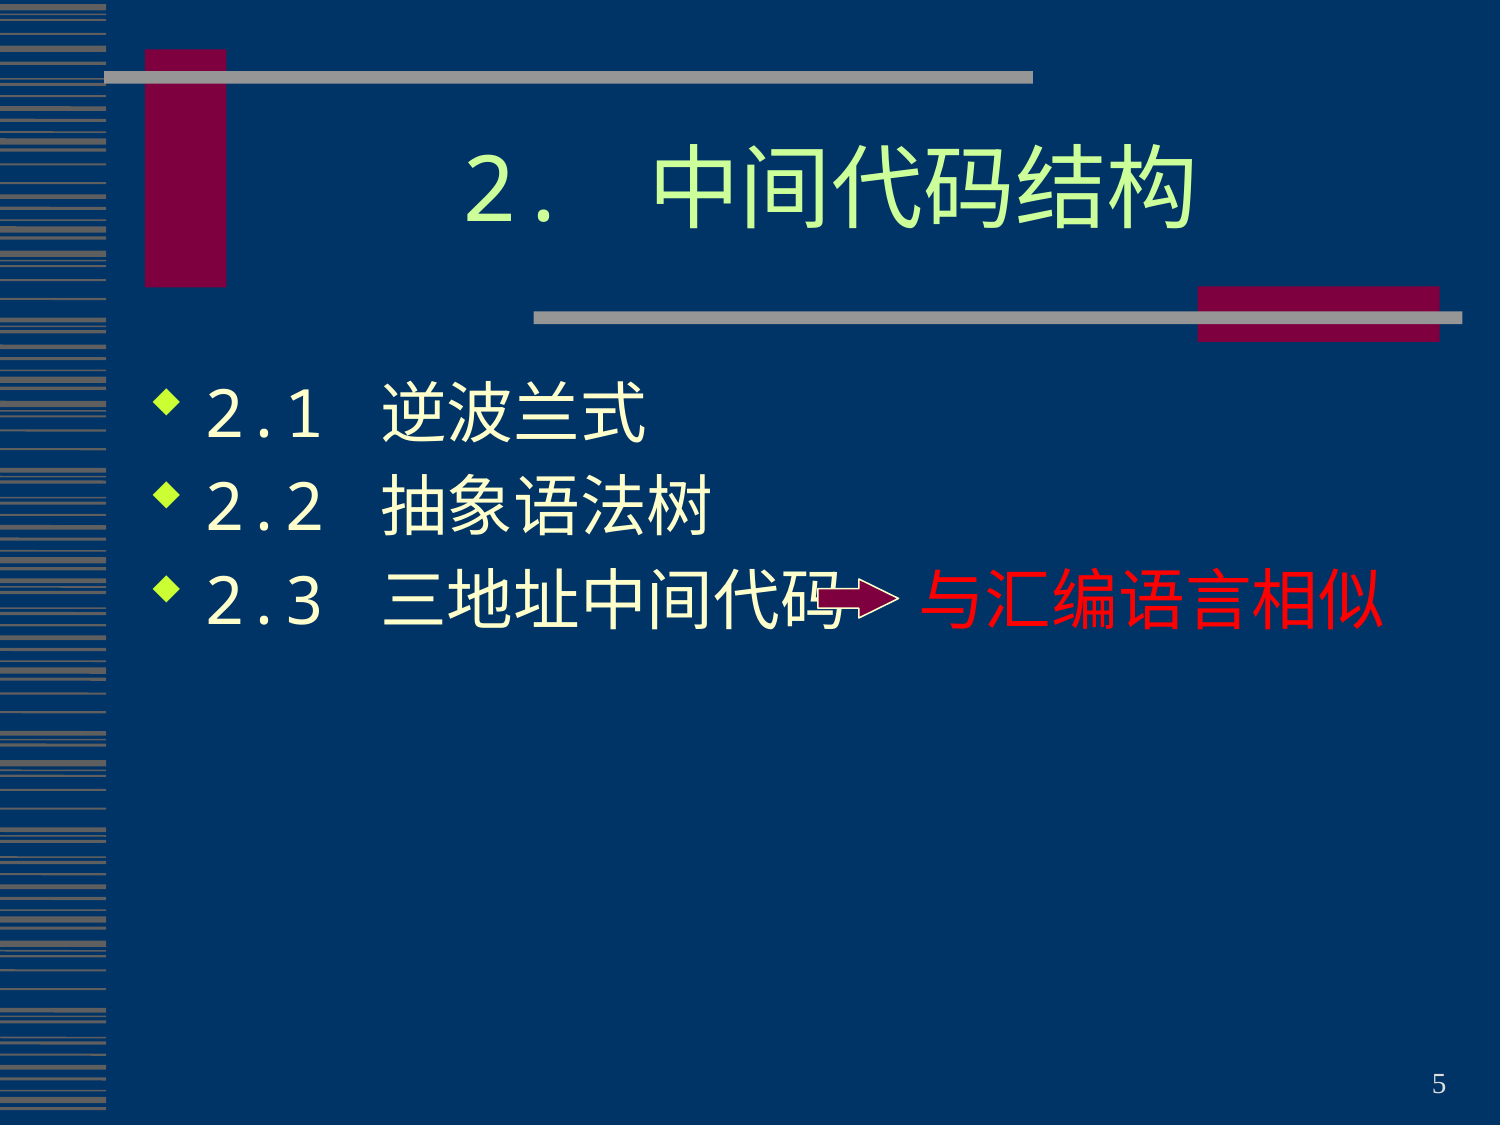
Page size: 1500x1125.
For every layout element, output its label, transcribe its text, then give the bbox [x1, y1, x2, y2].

title 2. 中间代码结构 [224, 99, 1436, 288]
text_box 与汇编语言相似 [903, 550, 1407, 646]
list 2.1 逆波兰式 2.2 抽象语法树 2.3 三地址中间代码 [132, 363, 1439, 1001]
text_box [817, 578, 899, 619]
